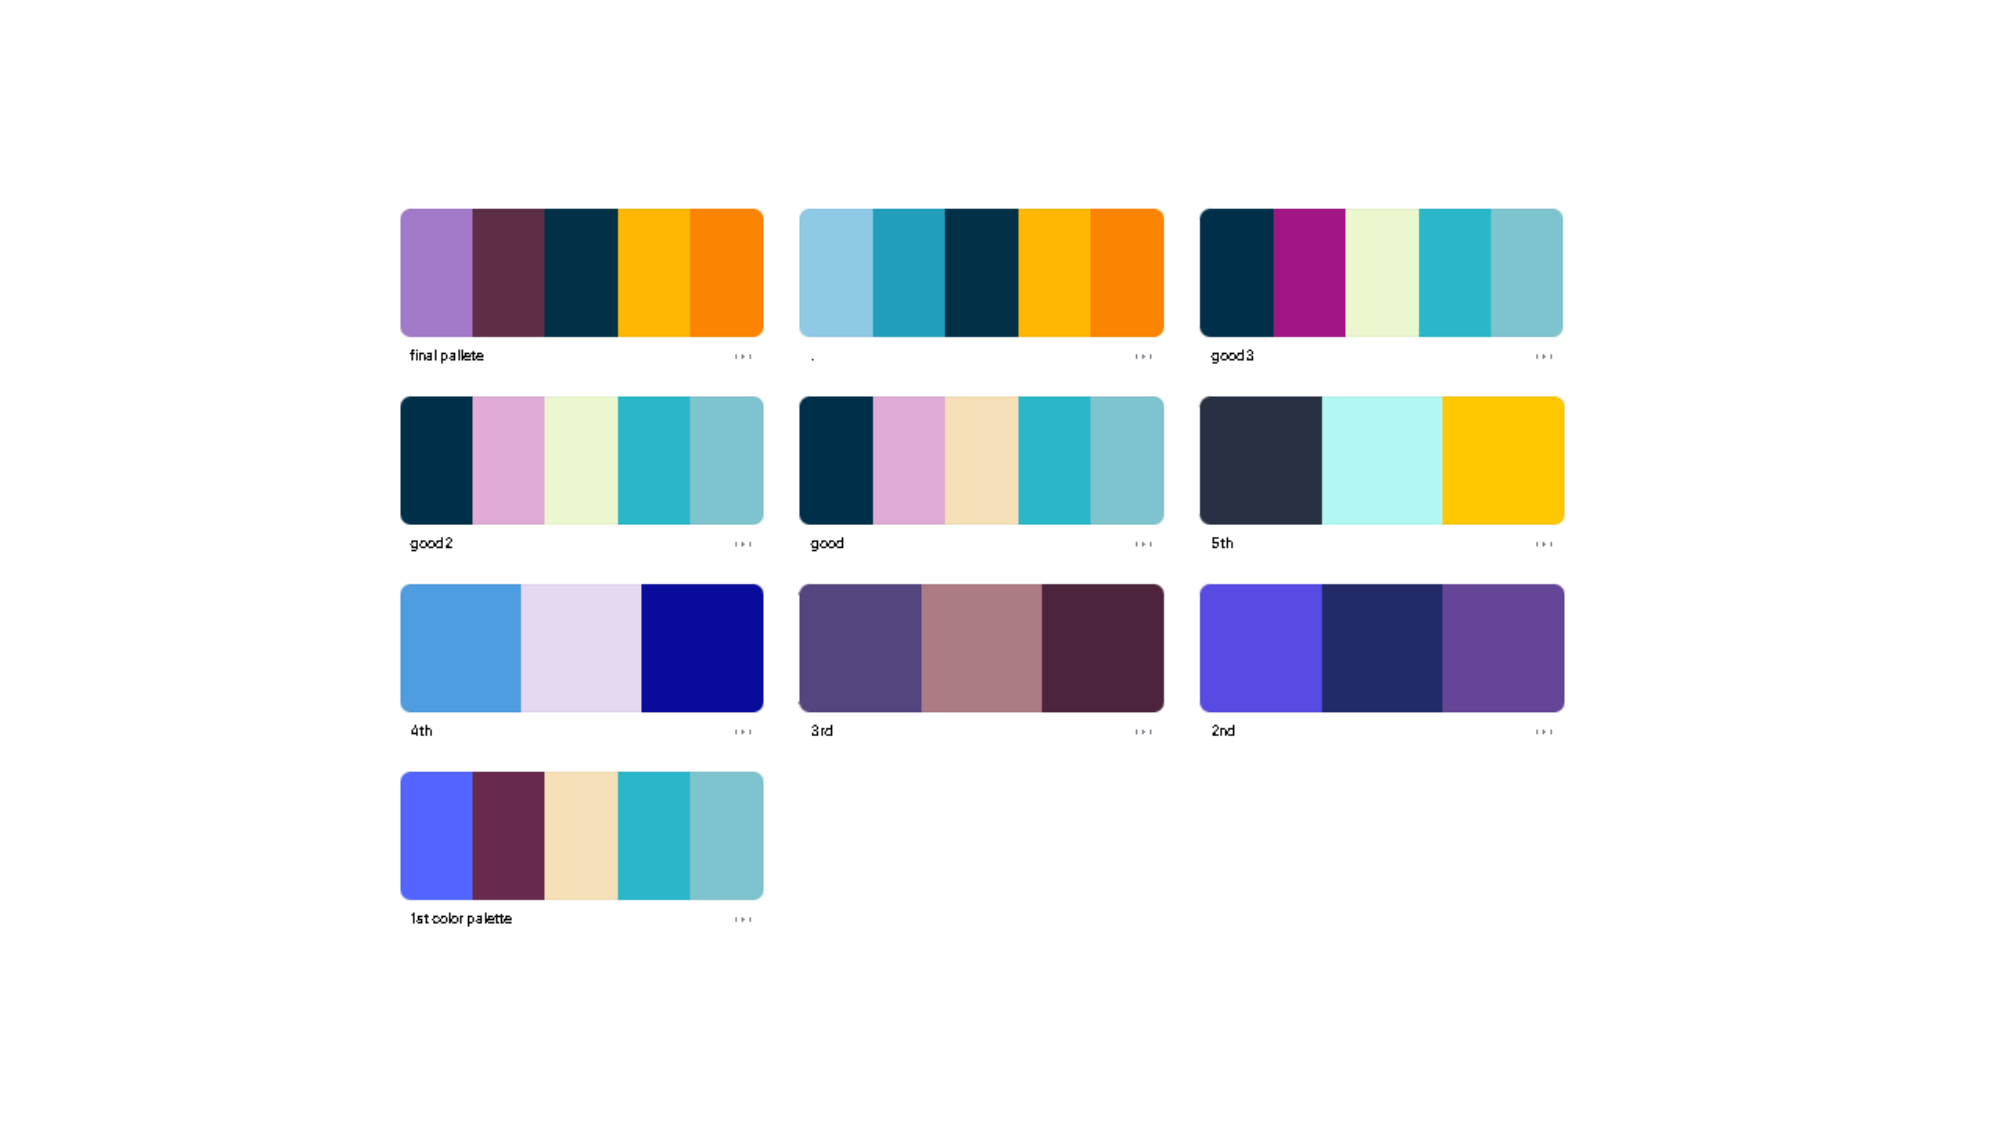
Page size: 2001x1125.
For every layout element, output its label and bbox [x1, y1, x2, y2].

picture [357, 134, 1643, 991]
